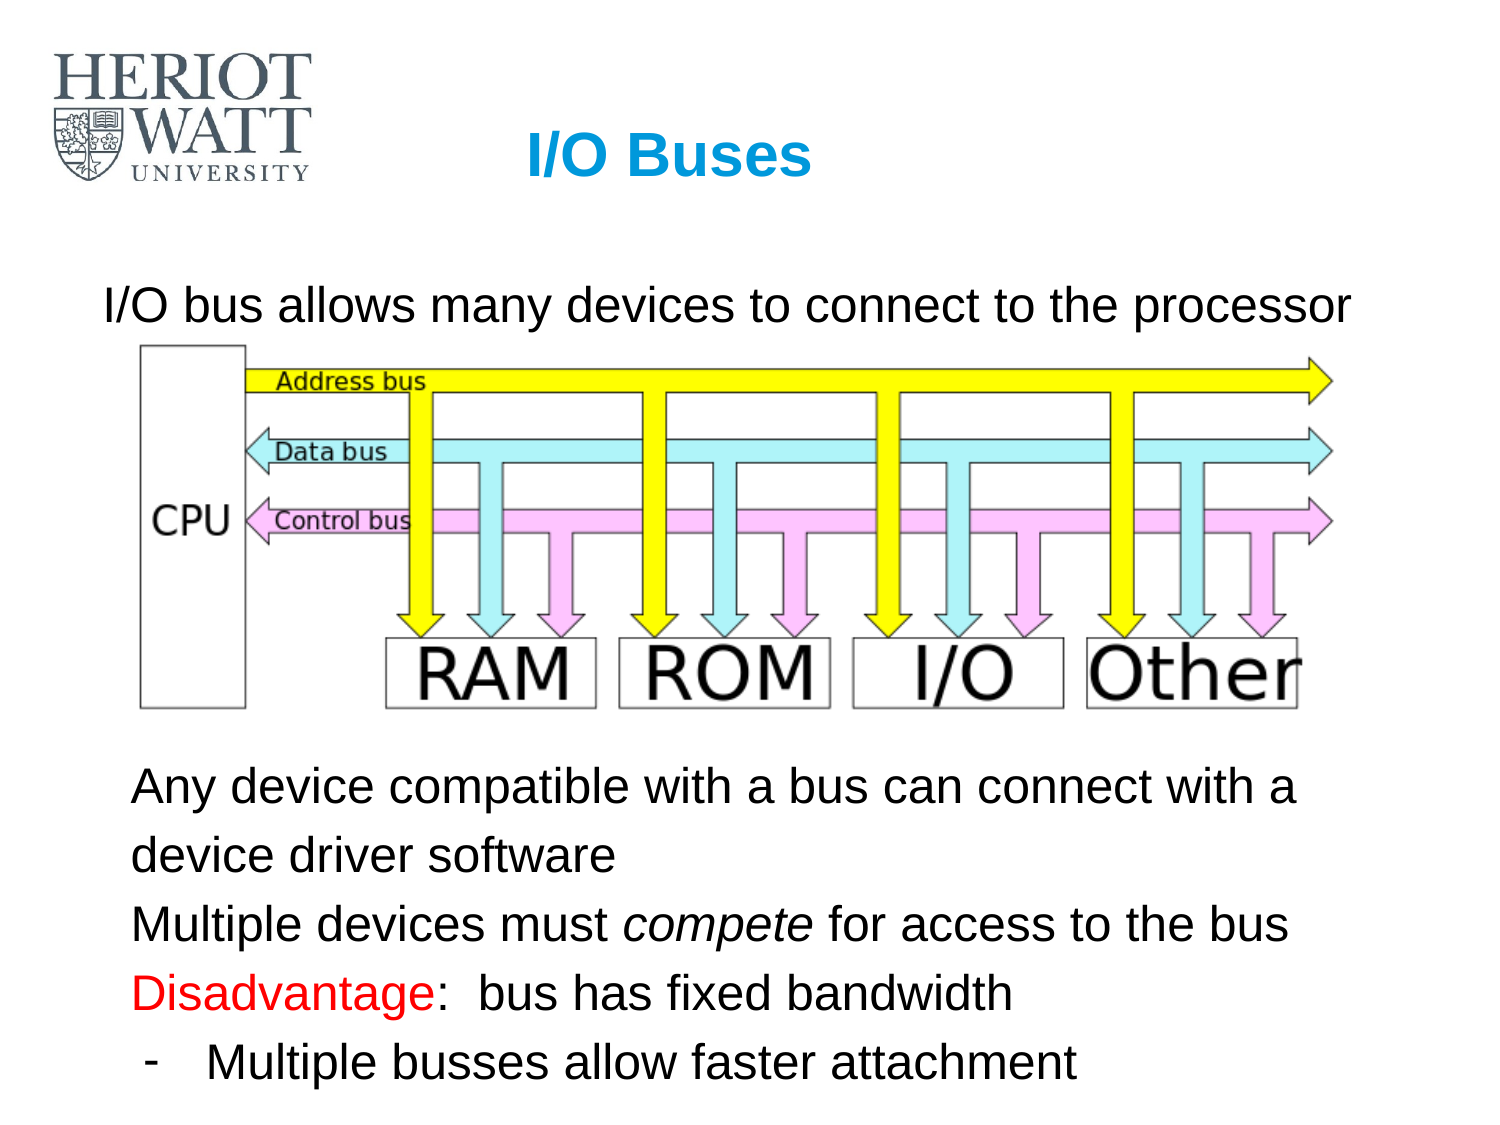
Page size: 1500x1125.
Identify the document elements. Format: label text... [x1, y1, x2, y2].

picture [0, 0, 1500, 1125]
text_box I/O bus allows many devices to connect to the processor [87, 256, 1411, 340]
title I/O Buses [511, 112, 1365, 196]
text_box Any device compatible with a bus can connect with a device driver software Multiple devices must compete for access to the bus Disadvantage: bus has fixed bandwidth Multiple busses allow faster attachment [115, 729, 1458, 1062]
